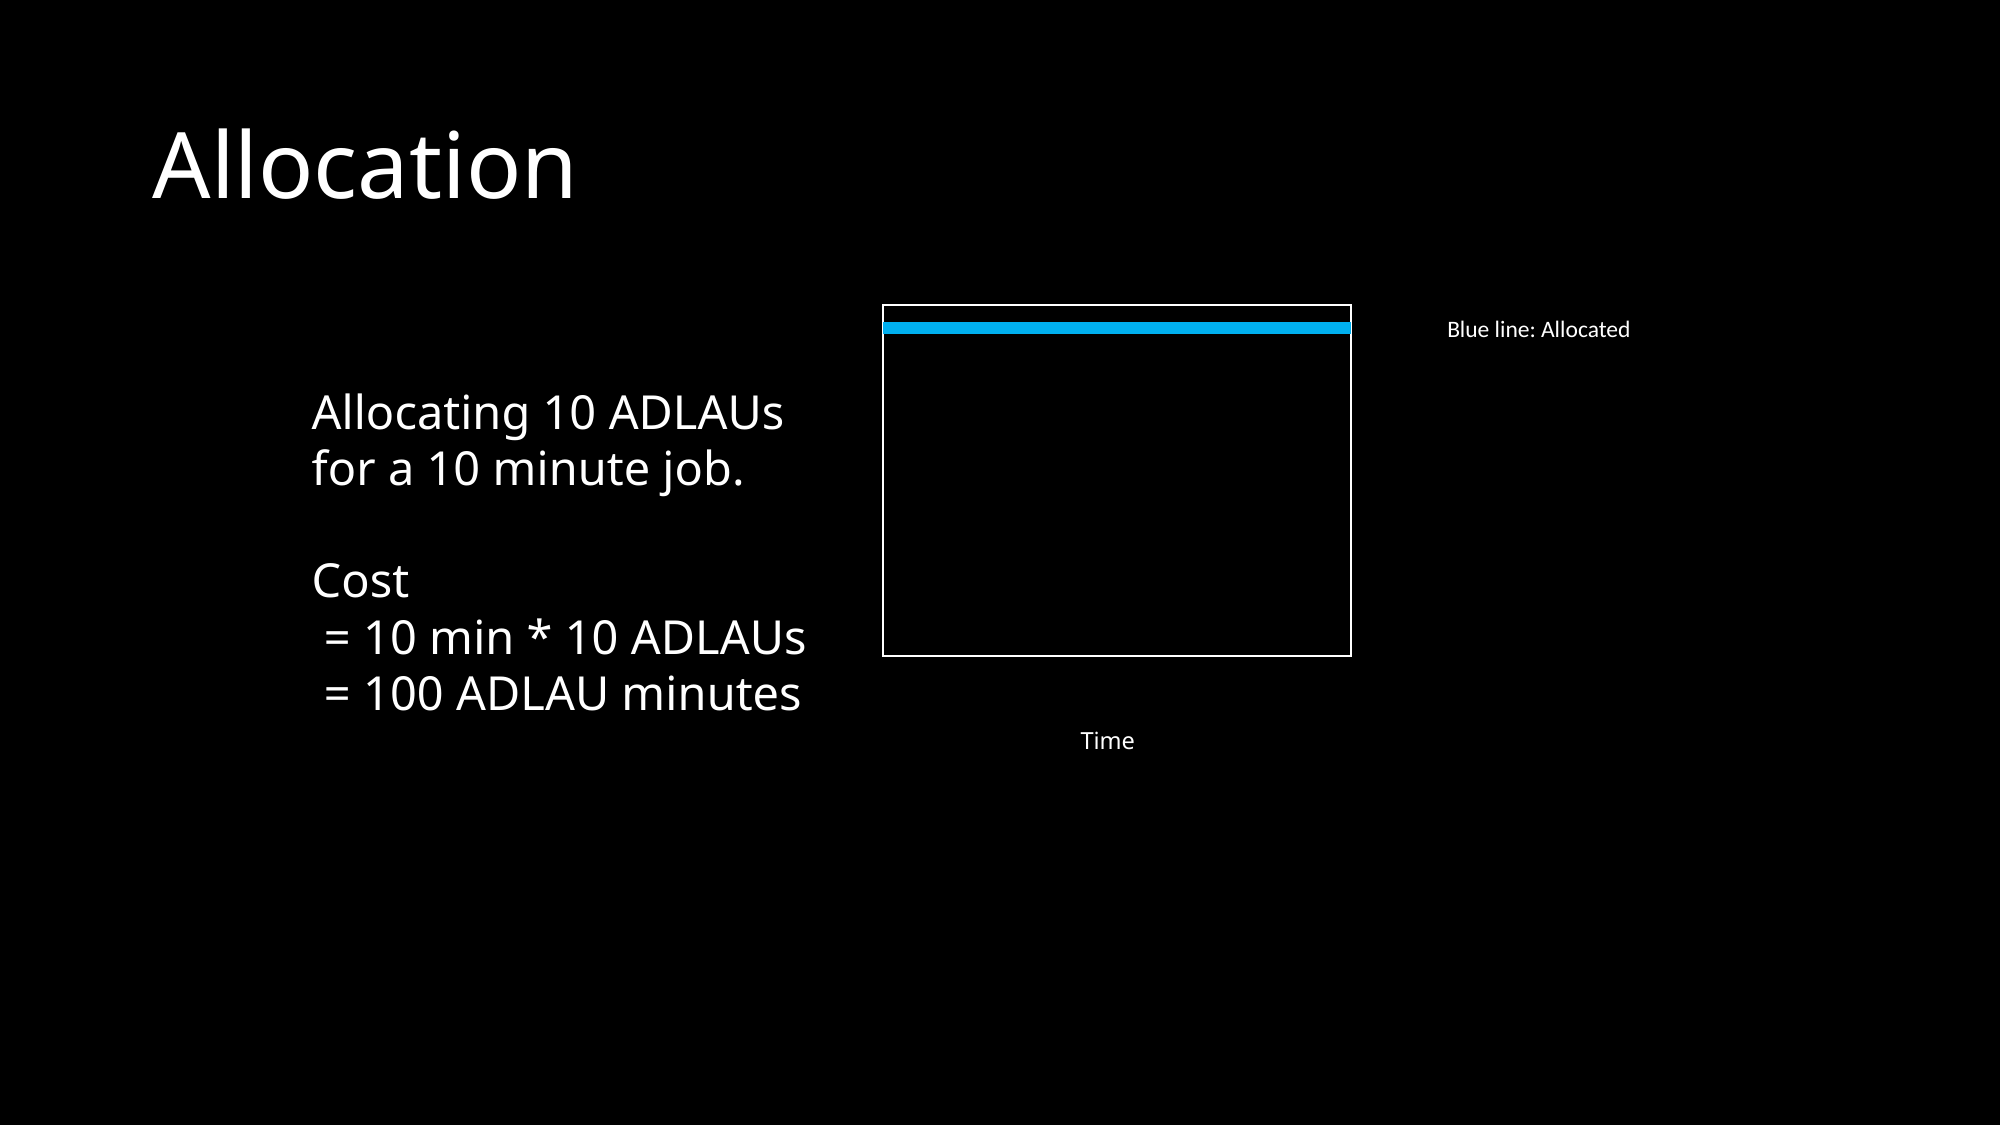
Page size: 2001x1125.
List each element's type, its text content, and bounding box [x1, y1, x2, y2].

text_box Allocating 10 ADLAUs for a 10 minute job. Cost = 10 min * 10 ADLAUs = 100 ADLAU minutes [296, 374, 837, 817]
text_box Blue line: Allocated [1421, 304, 1657, 353]
text_box Time [881, 700, 1353, 781]
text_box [882, 304, 1352, 657]
title Allocation [137, 59, 1863, 278]
